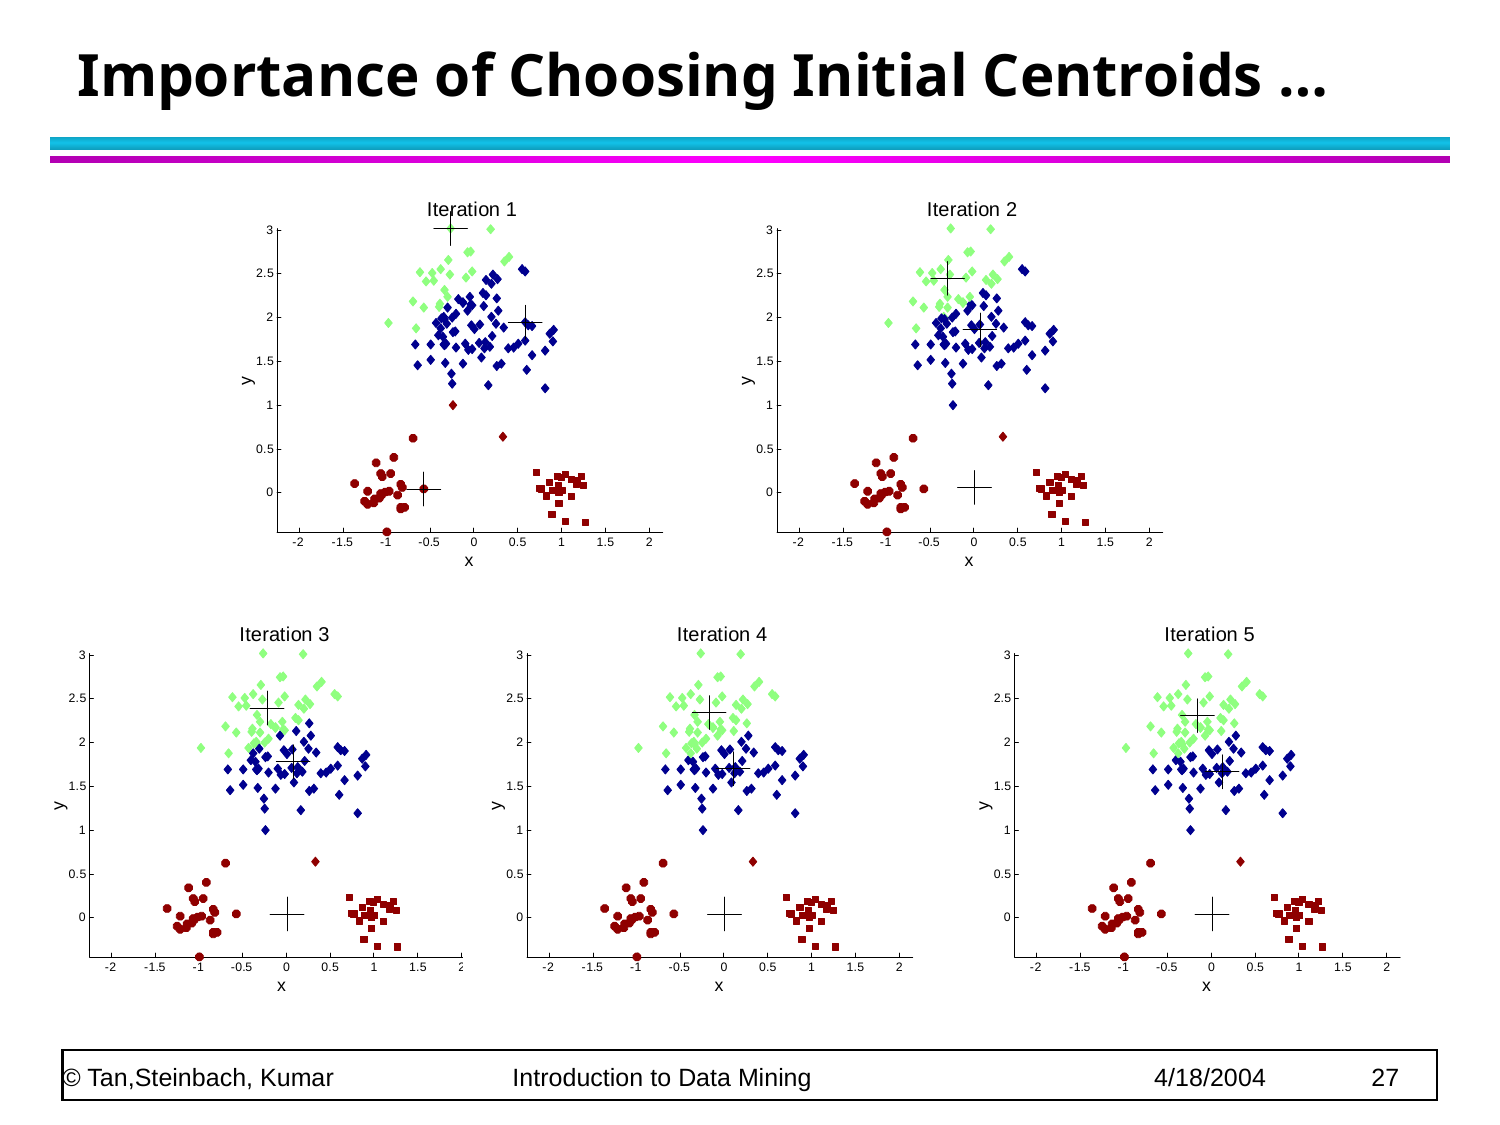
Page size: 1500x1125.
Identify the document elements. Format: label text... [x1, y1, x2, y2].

title Importance of Choosing Initial Centroids … [61, 24, 1422, 117]
picture [212, 199, 1212, 575]
picture [24, 624, 1450, 1000]
